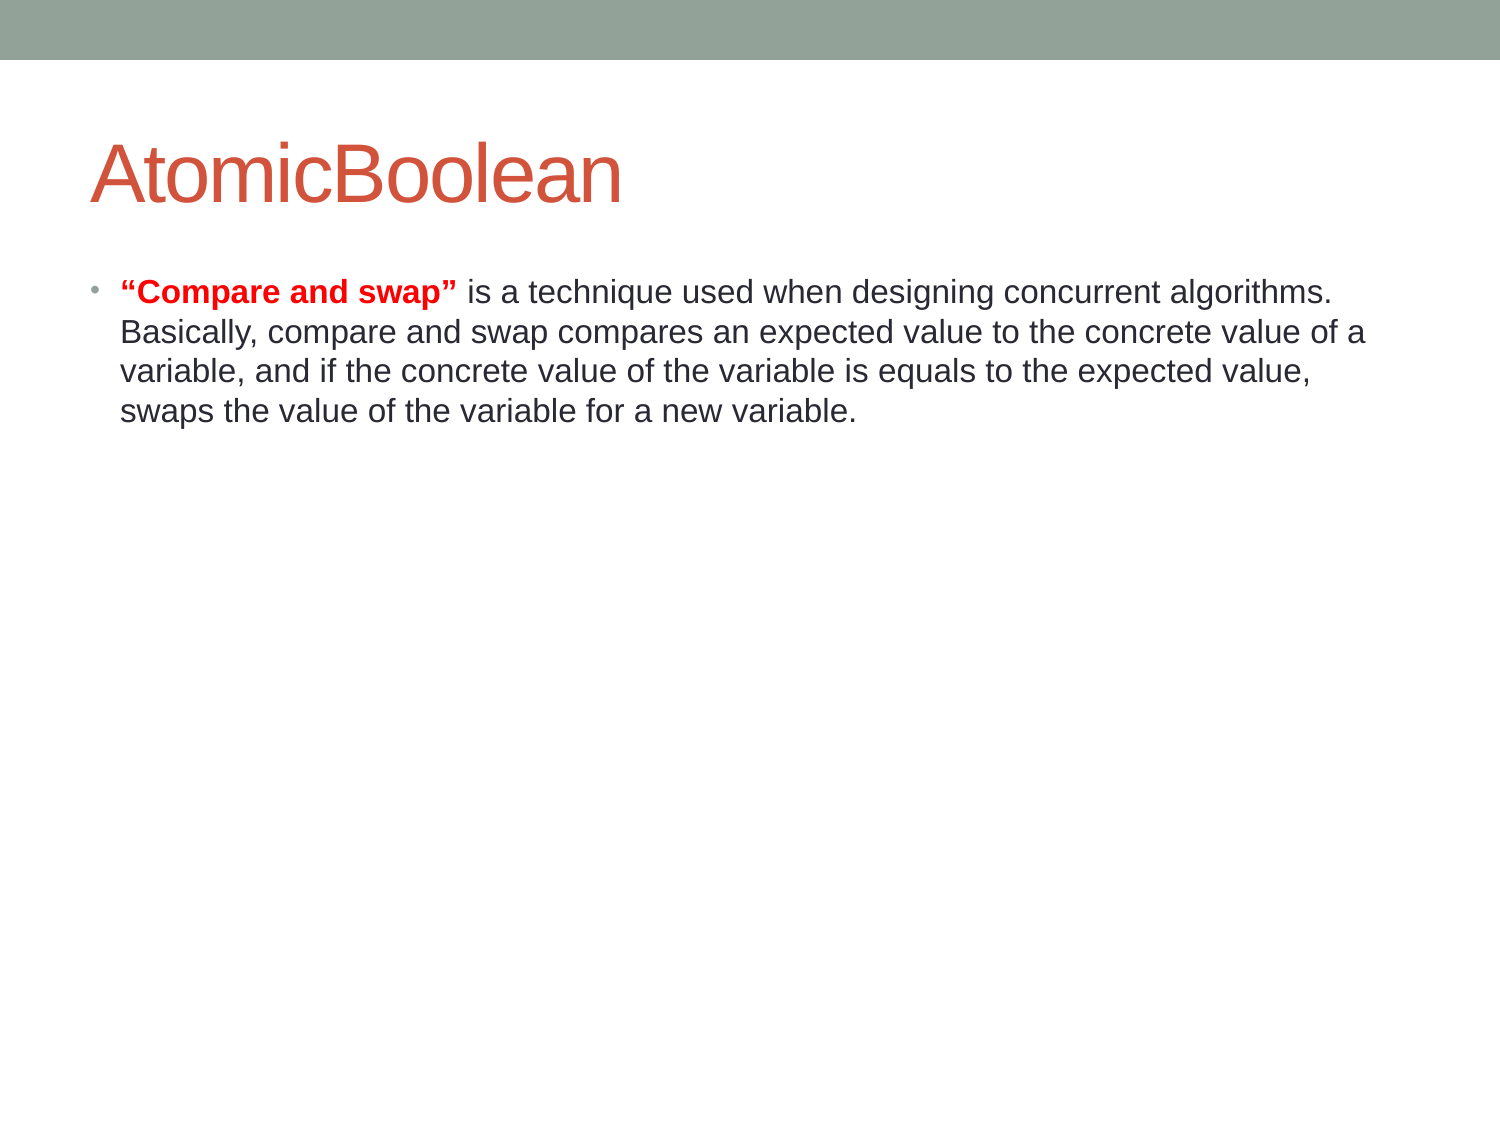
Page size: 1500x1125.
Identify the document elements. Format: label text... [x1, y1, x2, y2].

title AtomicBoolean [75, 87, 1425, 250]
list “Compare and swap” is a technique used when designing concurrent algorithms. Basically, compare and swap compares an expected value to the concrete value of a variable, and if the concrete value of the variable is equals to the expected value, swaps the value of the variable for a new variable. [75, 262, 1425, 1063]
